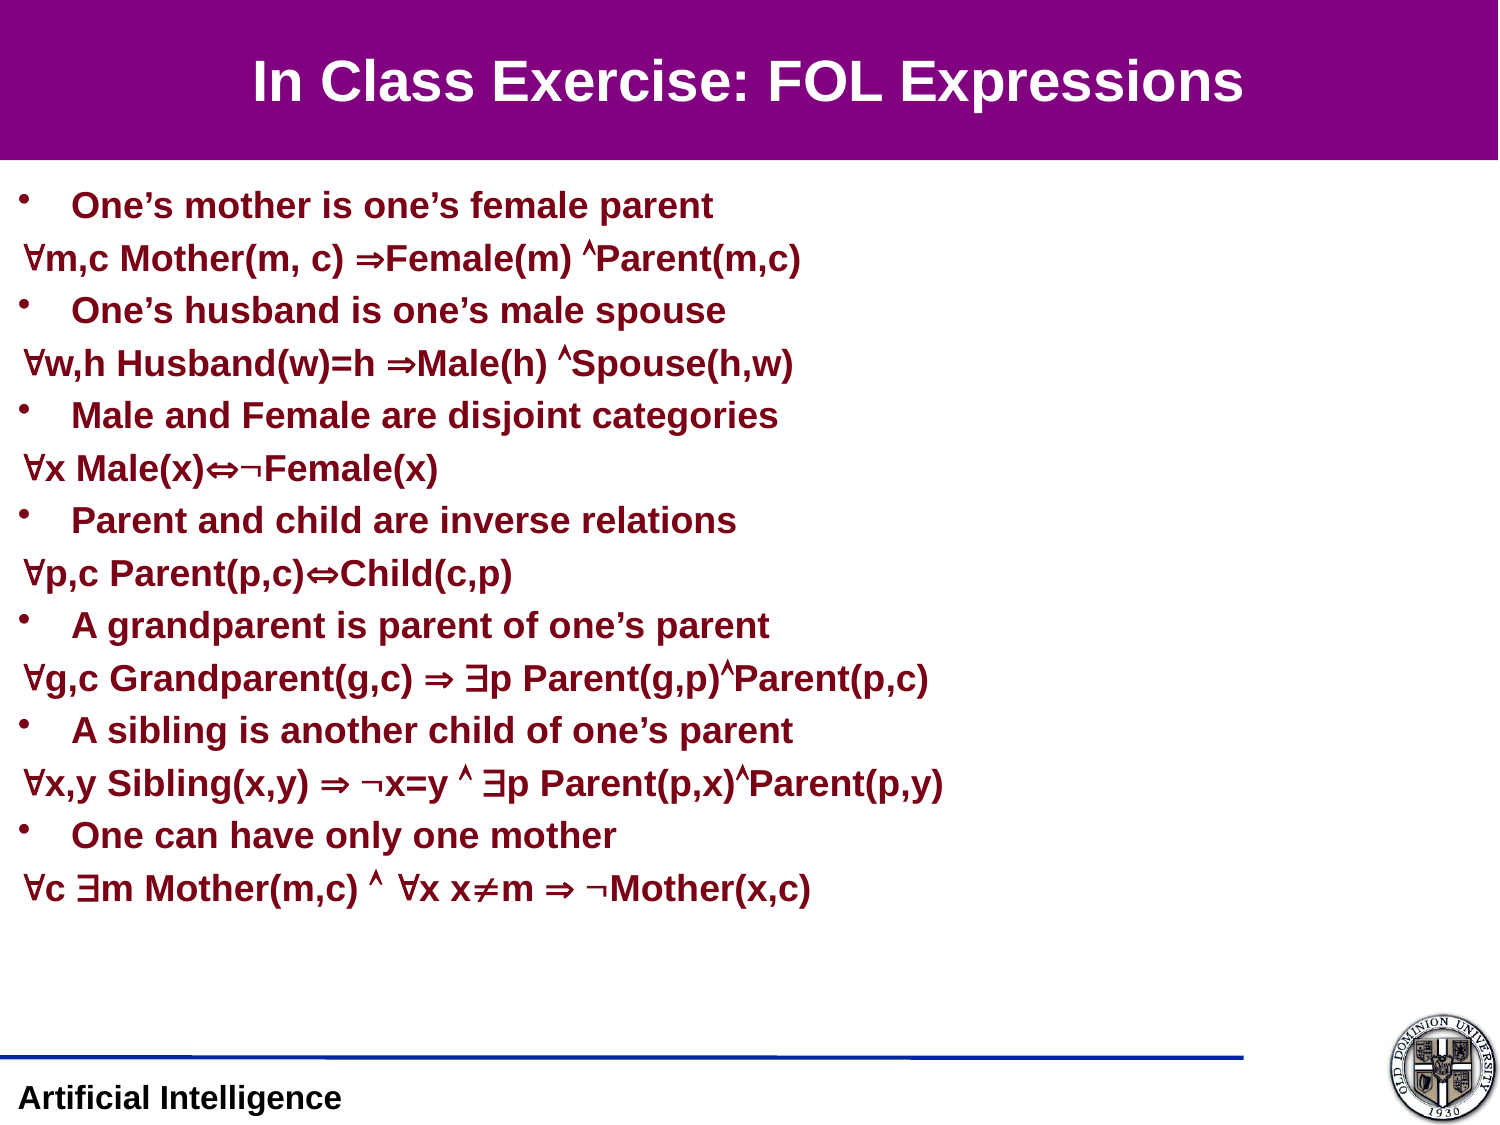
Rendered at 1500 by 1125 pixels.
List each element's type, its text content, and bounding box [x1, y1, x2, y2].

picture [1387, 1012, 1500, 1125]
title In Class Exercise: FOL Expressions [3, 1, 1496, 155]
list One’s mother is one’s female parent m,c Mother(m, c) Female(m) Parent(m,c) One’s husband is one’s male spouse w,h Husband(w)=h Male(h) Spouse(h,w) Male and Female are disjoint categories x Male(x)Female(x) Parent and child are inverse relations p,c Parent(p,c)Child(c,p) A grandparent is parent of one’s parent g,c Grandparent(g,c)  p Parent(g,p)Parent(p,c) A sibling is another child of one’s parent x,y Sibling(x,y)  x=y  p Parent(p,x)Parent(p,y) One can have only one mother c m Mother(m,c)  x xm  Mother(x,c) [3, 173, 1498, 1026]
